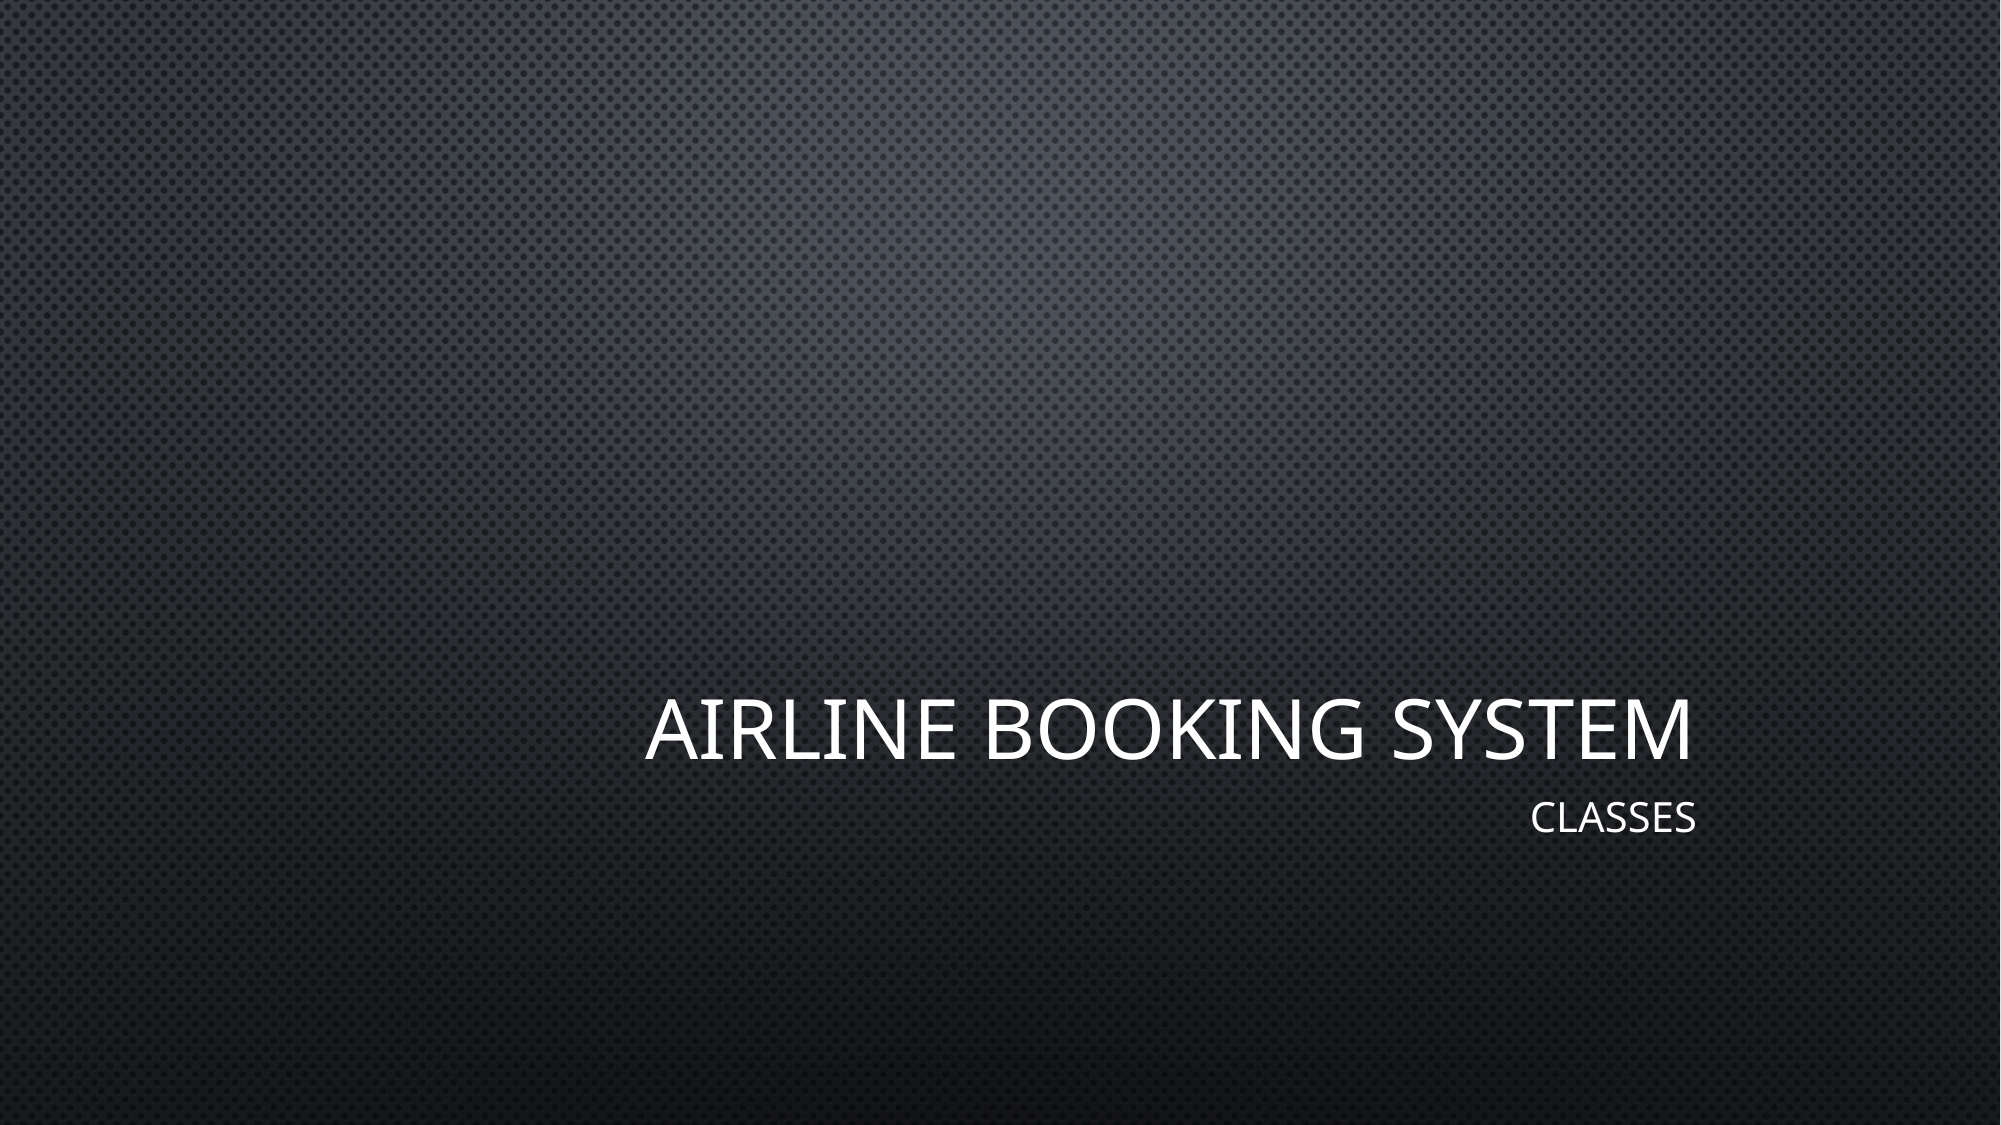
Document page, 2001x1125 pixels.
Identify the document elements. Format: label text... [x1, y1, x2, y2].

list Classes [287, 783, 1713, 925]
title AIRLINE BOOKING SYSTEM [287, 542, 1713, 783]
